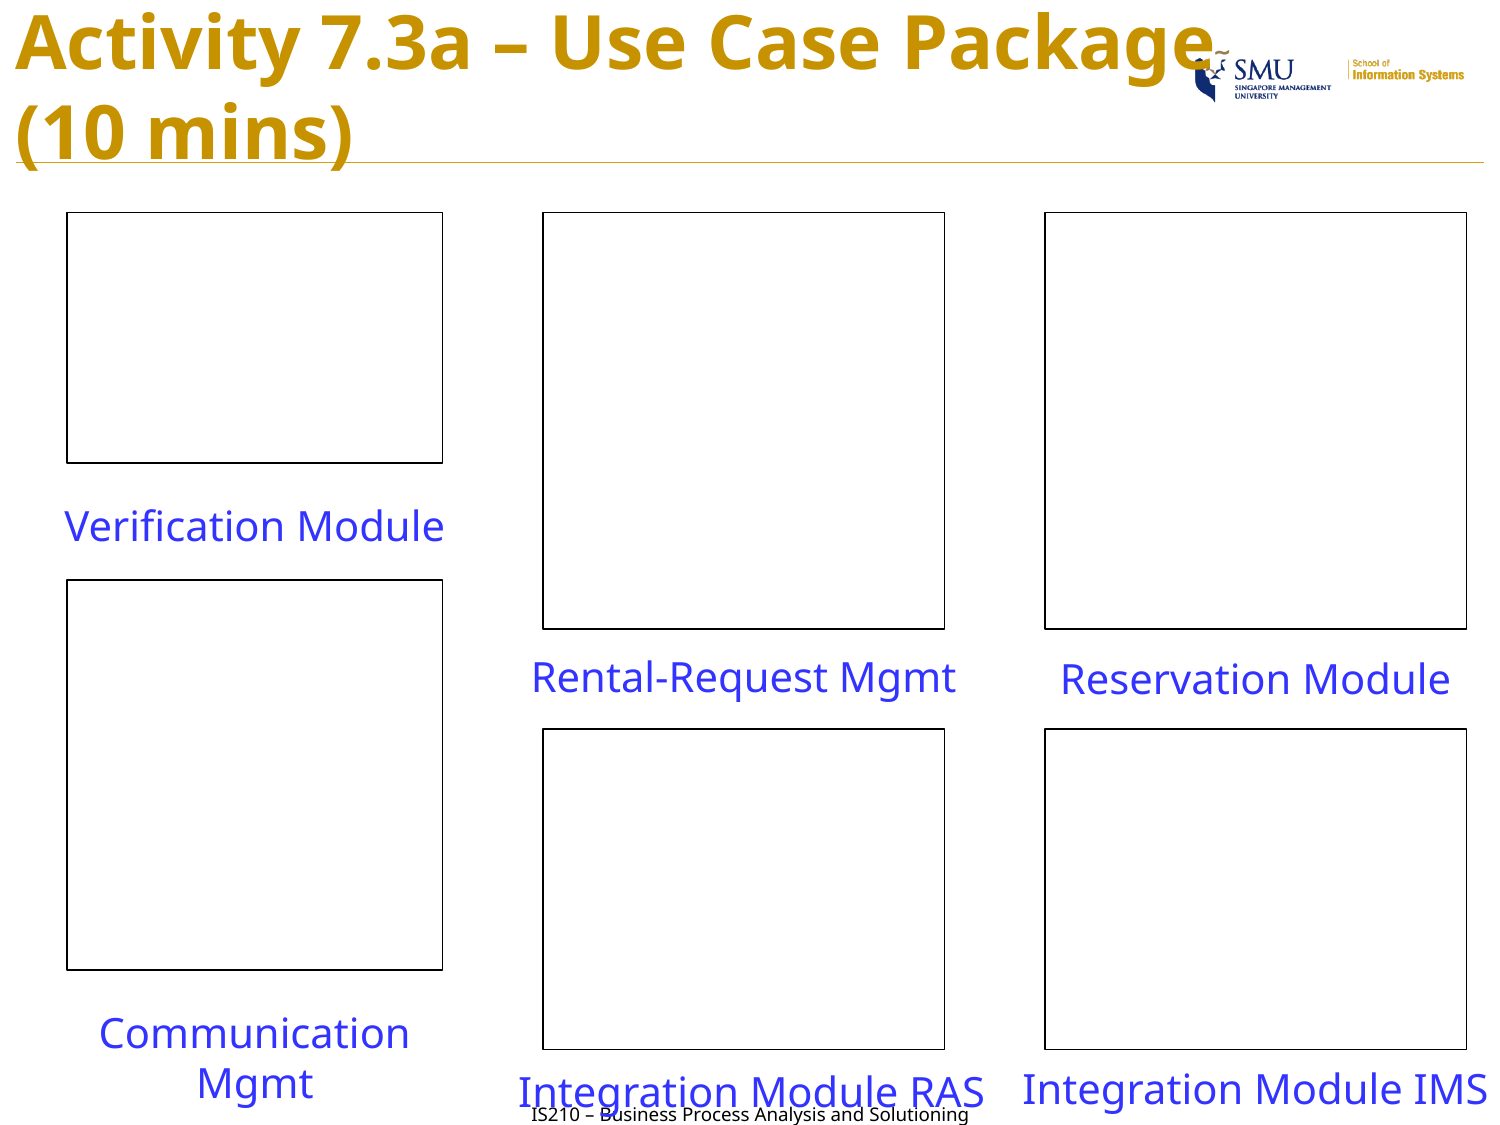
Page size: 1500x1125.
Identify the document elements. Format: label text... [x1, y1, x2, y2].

text_box [1044, 729, 1467, 1050]
text_box Rental-Request Mgmt [481, 643, 1007, 708]
text_box [66, 580, 443, 971]
text_box Integration Module IMS [986, 1055, 1500, 1121]
text_box Integration Module RAS [488, 1058, 1015, 1124]
text_box [66, 212, 443, 463]
text_box [542, 212, 945, 630]
text_box Communication Mgmt [50, 999, 459, 1115]
text_box Reservation Module [999, 645, 1500, 711]
text_box [542, 729, 945, 1050]
title Activity 7.3a – Use Case Package (10 mins) [0, 0, 1488, 183]
text_box Verification Module [10, 492, 499, 558]
text_box [1044, 212, 1467, 630]
